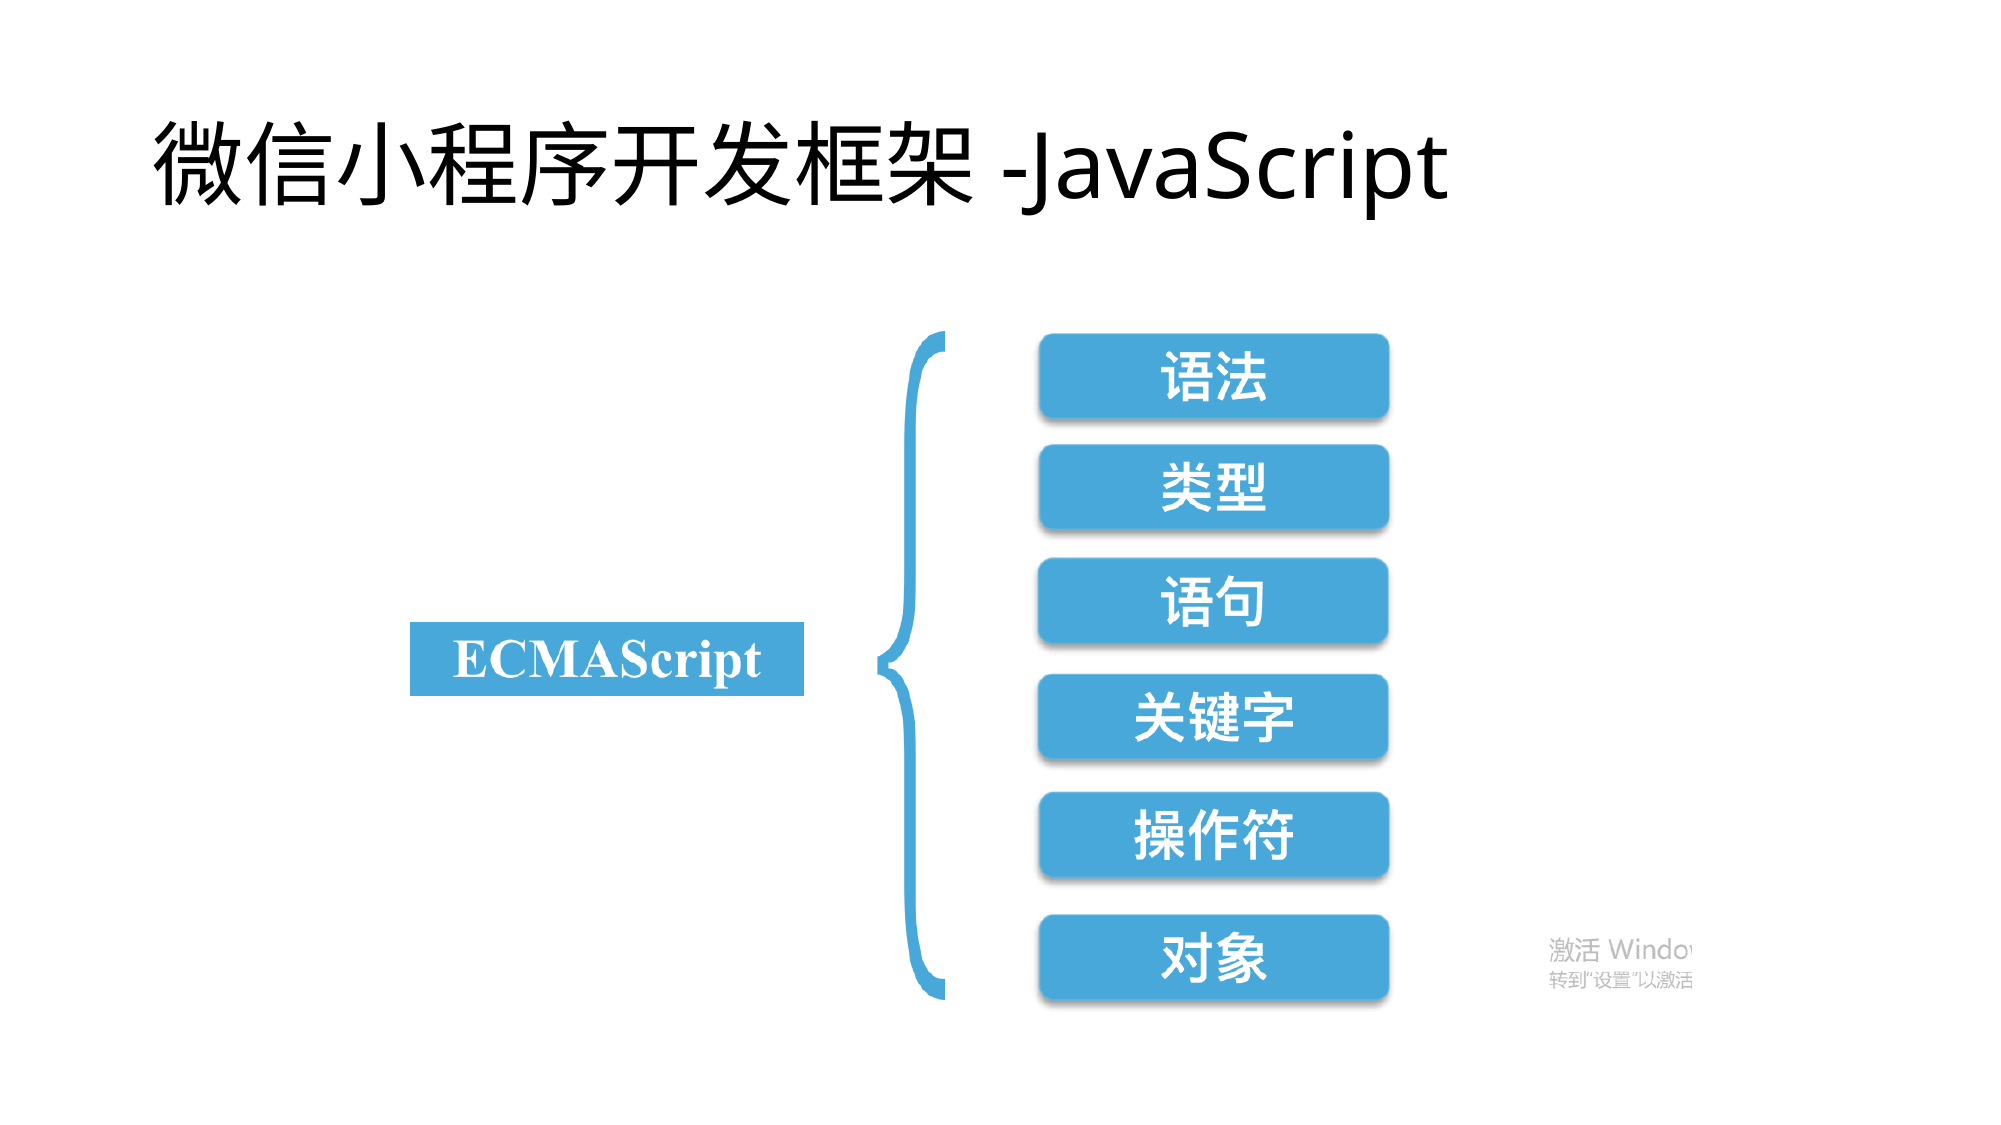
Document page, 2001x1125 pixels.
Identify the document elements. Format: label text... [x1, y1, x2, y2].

title 微信小程序开发框架-JavaScript [137, 59, 1863, 278]
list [308, 299, 1692, 1014]
